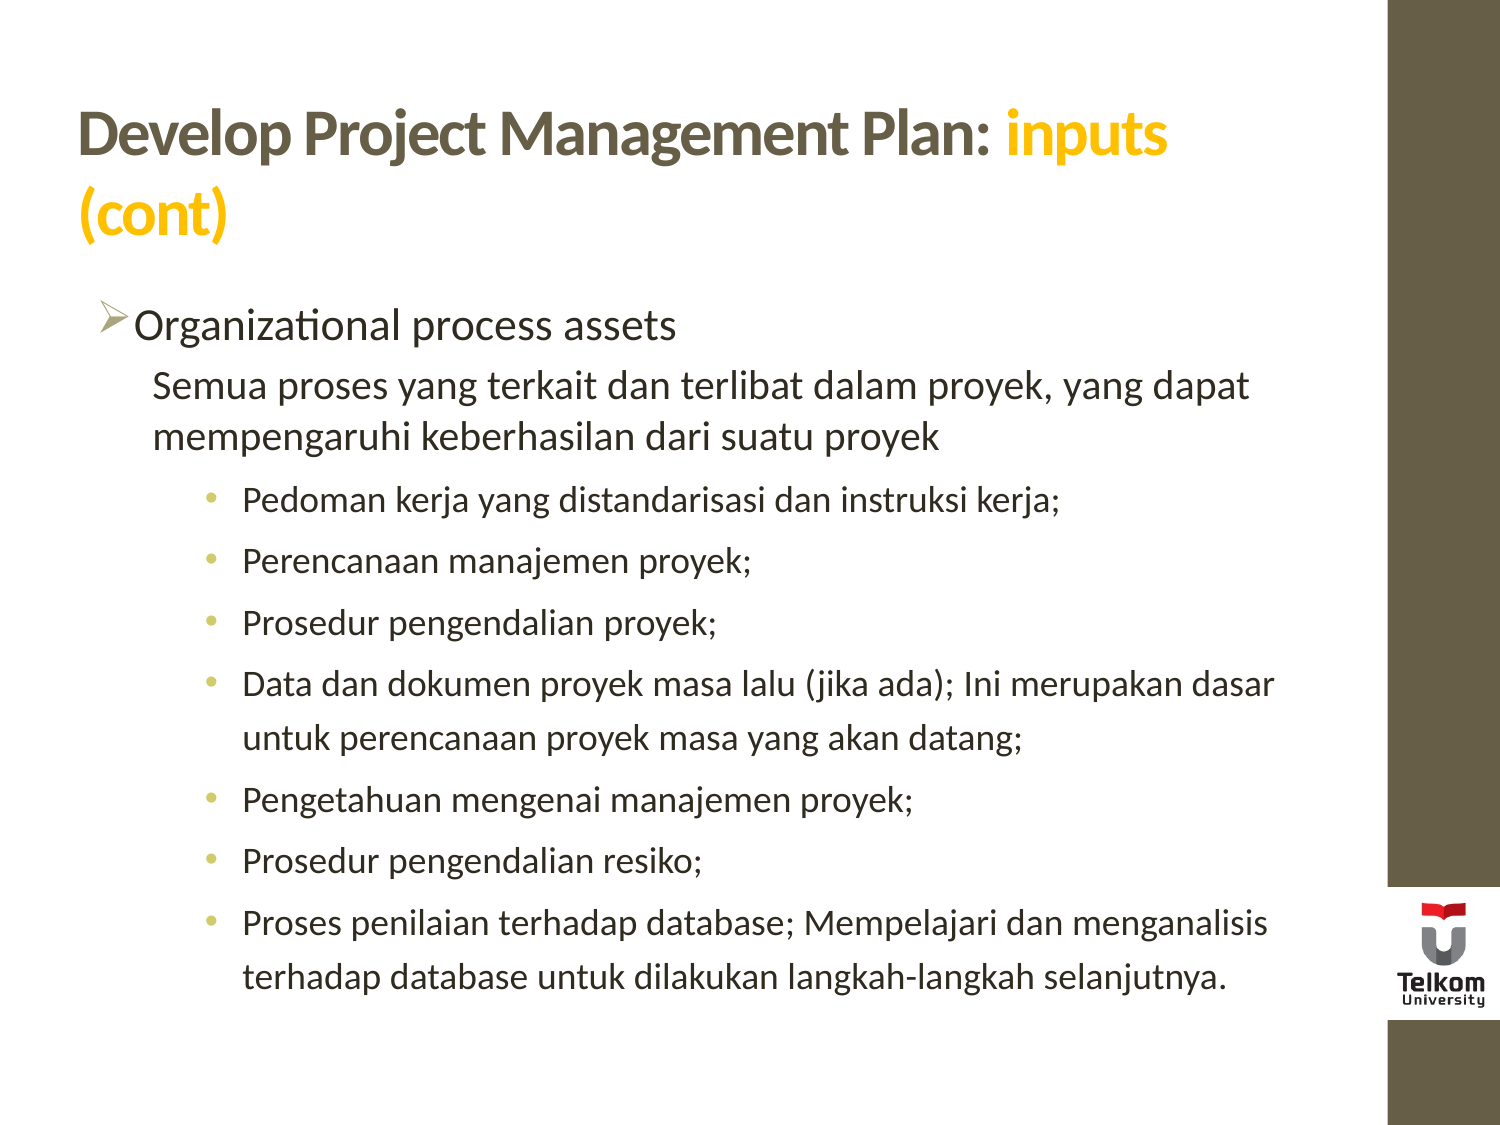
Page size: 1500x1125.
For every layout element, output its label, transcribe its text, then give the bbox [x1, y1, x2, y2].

picture [1386, 886, 1500, 1021]
title Develop Project Management Plan: inputs (cont) [62, 75, 1313, 263]
list Organizational process assets Semua proses yang terkait dan terlibat dalam proyek, yang dapat mempengaruhi keberhasilan dari suatu proyek Pedoman kerja yang distandarisasi dan instruksi kerja; Perencanaan manajemen proyek; Prosedur pengendalian proyek; Data dan dokumen proyek masa lalu (jika ada); Ini merupakan dasar untuk perencanaan proyek masa yang akan datang; Pengetahuan mengenai manajemen proyek; Prosedur pengendalian resiko; Proses penilaian terhadap database; Mempelajari dan menganalisis terhadap database untuk dilakukan langkah-langkah selanjutnya. [62, 287, 1325, 1020]
